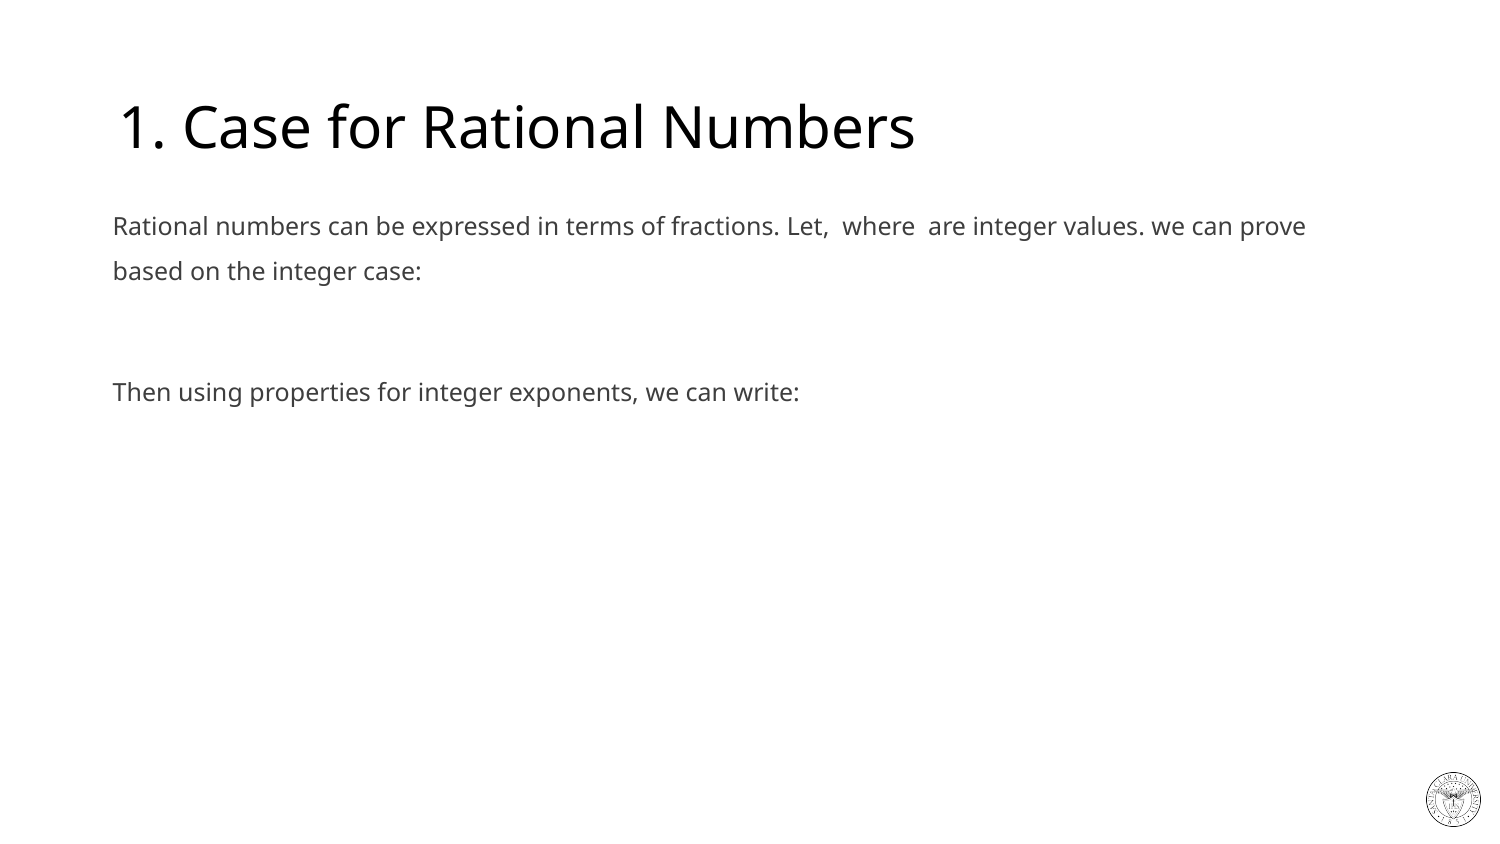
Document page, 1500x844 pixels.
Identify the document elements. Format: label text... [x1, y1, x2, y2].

title 1. Case for Rational Numbers [103, 44, 1397, 169]
picture [1426, 772, 1481, 827]
